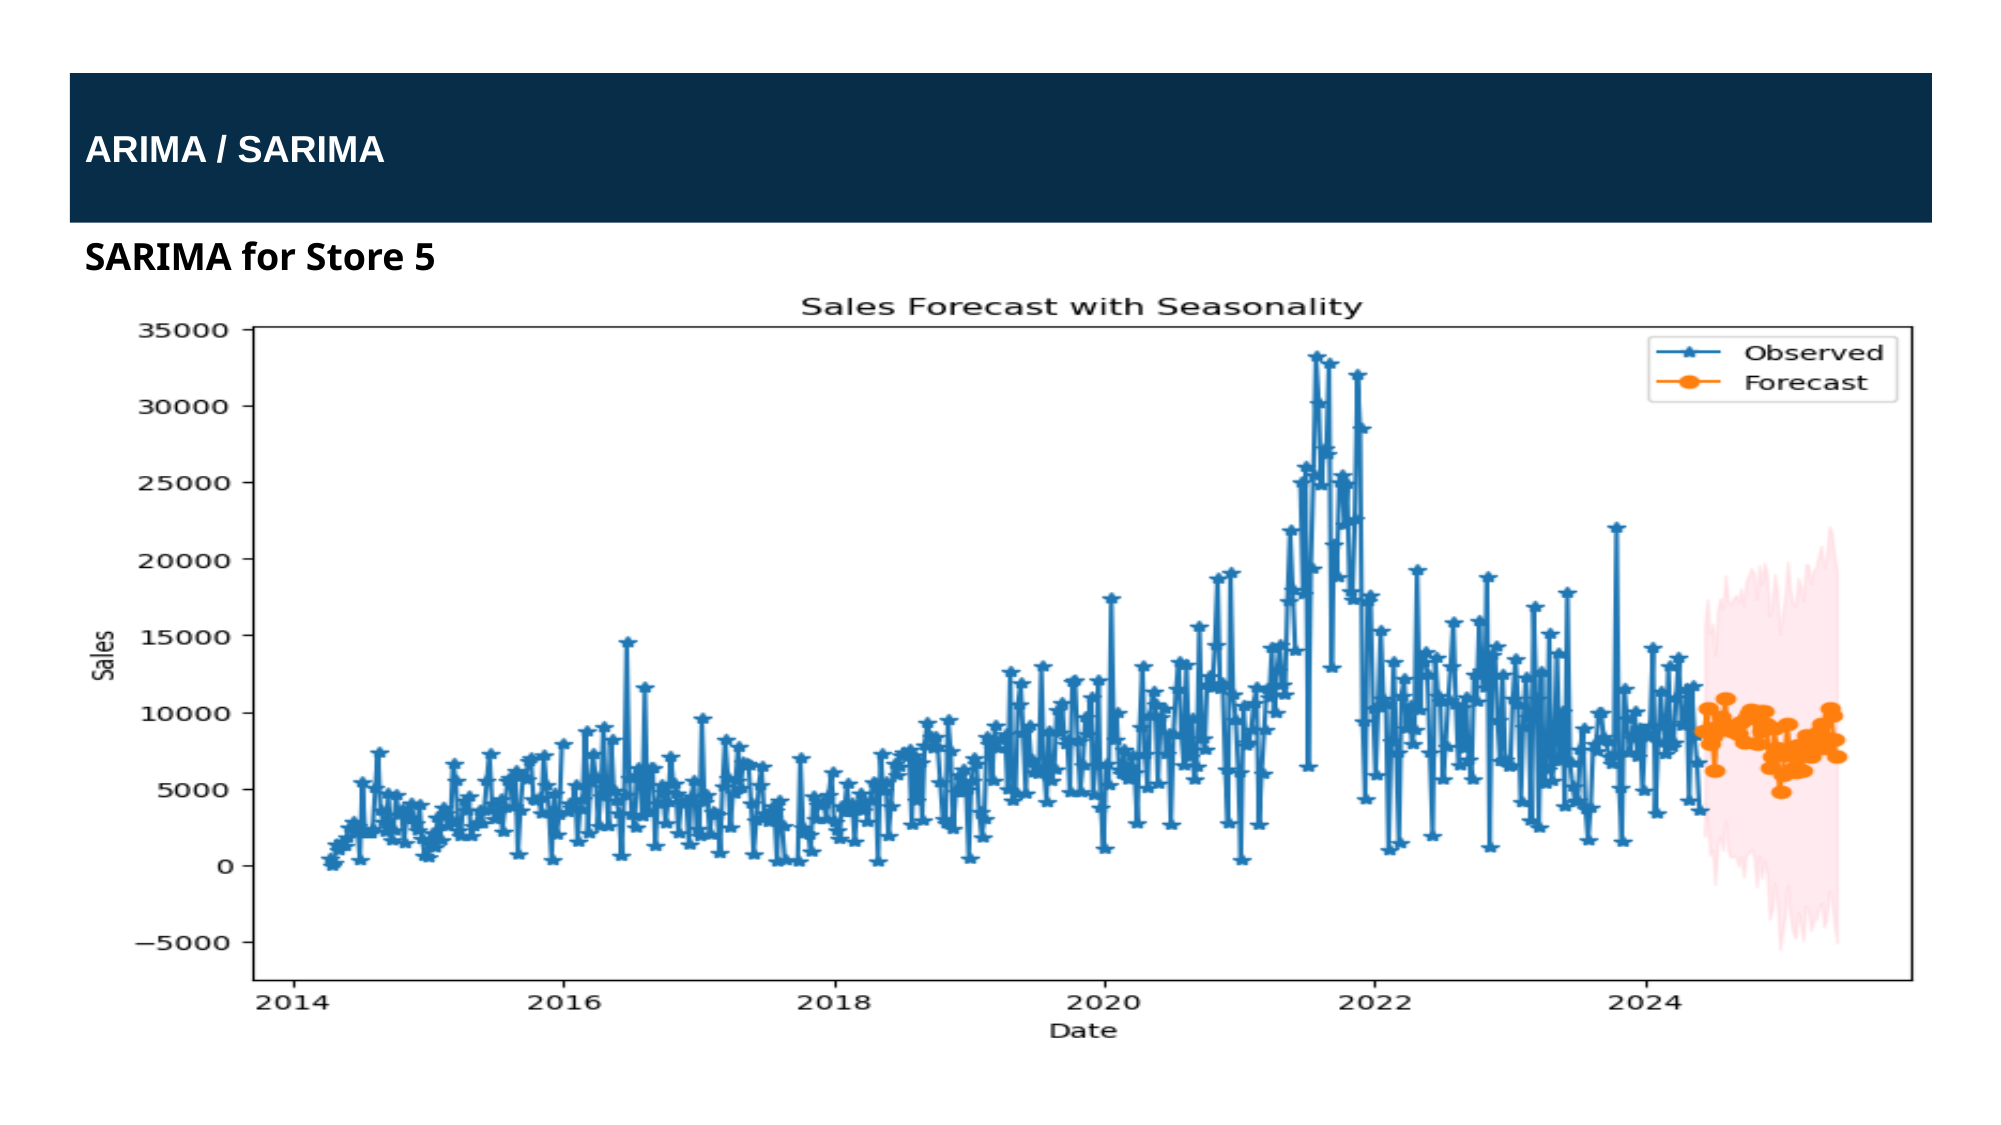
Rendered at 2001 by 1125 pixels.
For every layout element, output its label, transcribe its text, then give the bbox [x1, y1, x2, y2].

picture [69, 284, 1933, 1055]
text_box SARIMA for Store 5 [69, 222, 1924, 282]
text_box ARIMA / SARIMA [69, 73, 1932, 223]
